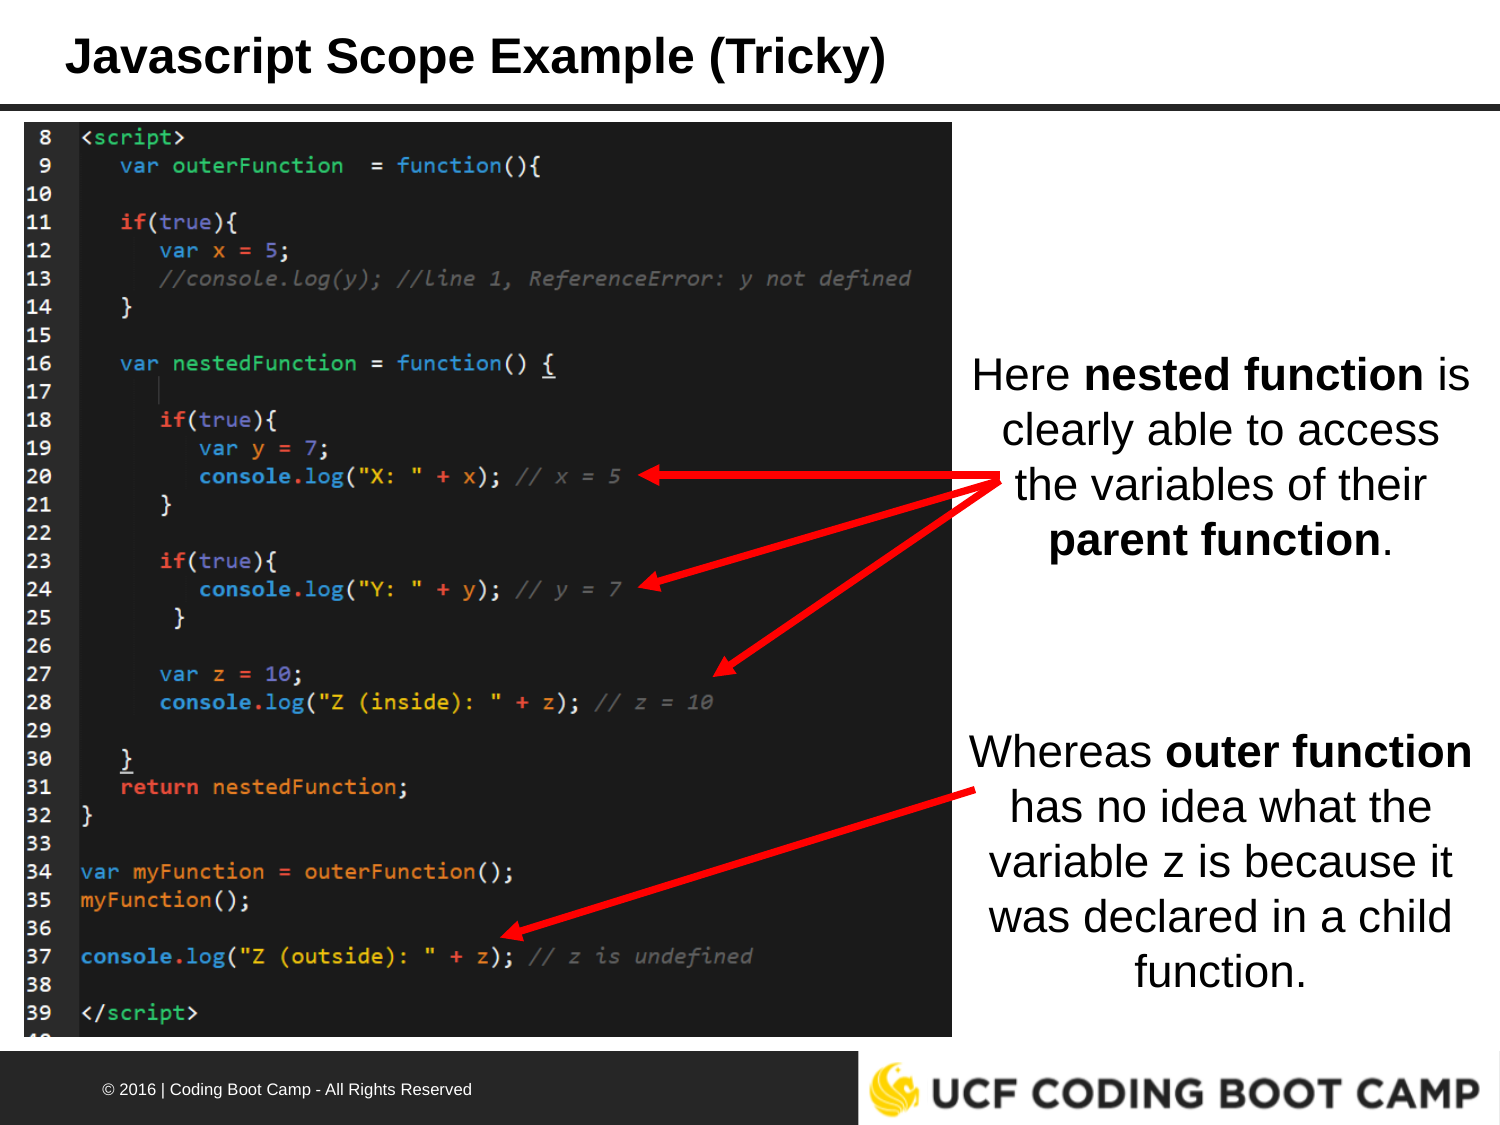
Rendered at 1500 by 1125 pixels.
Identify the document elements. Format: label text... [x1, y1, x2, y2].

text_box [499, 789, 976, 938]
picture [24, 122, 953, 1037]
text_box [637, 480, 710, 588]
picture [858, 1051, 1500, 1125]
text_box Javascript Scope Example (Tricky) [50, 16, 1500, 91]
text_box Whereas outer function has no idea what the variable z is because it was declared in a child function. [957, 714, 1491, 1005]
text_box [712, 480, 1001, 678]
text_box Here nested function is clearly able to access the variables of their parent function. [957, 337, 1491, 573]
